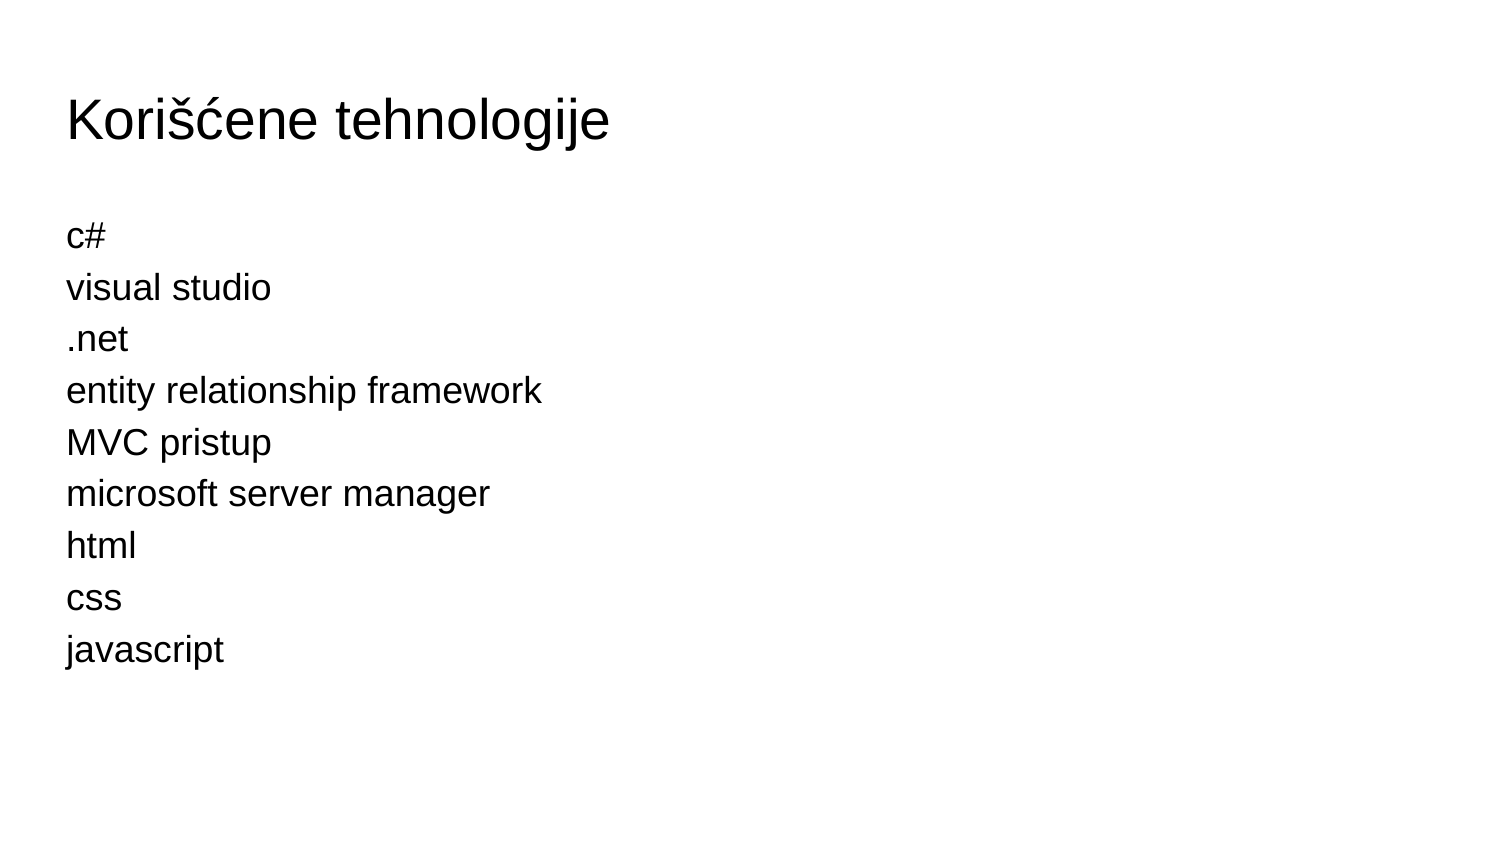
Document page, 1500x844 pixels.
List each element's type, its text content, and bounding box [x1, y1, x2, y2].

title Korišćene tehnologije [51, 72, 1449, 167]
list c# visual studio .net entity relationship framework MVC pristup microsoft server manager html css javascript [51, 189, 1449, 750]
